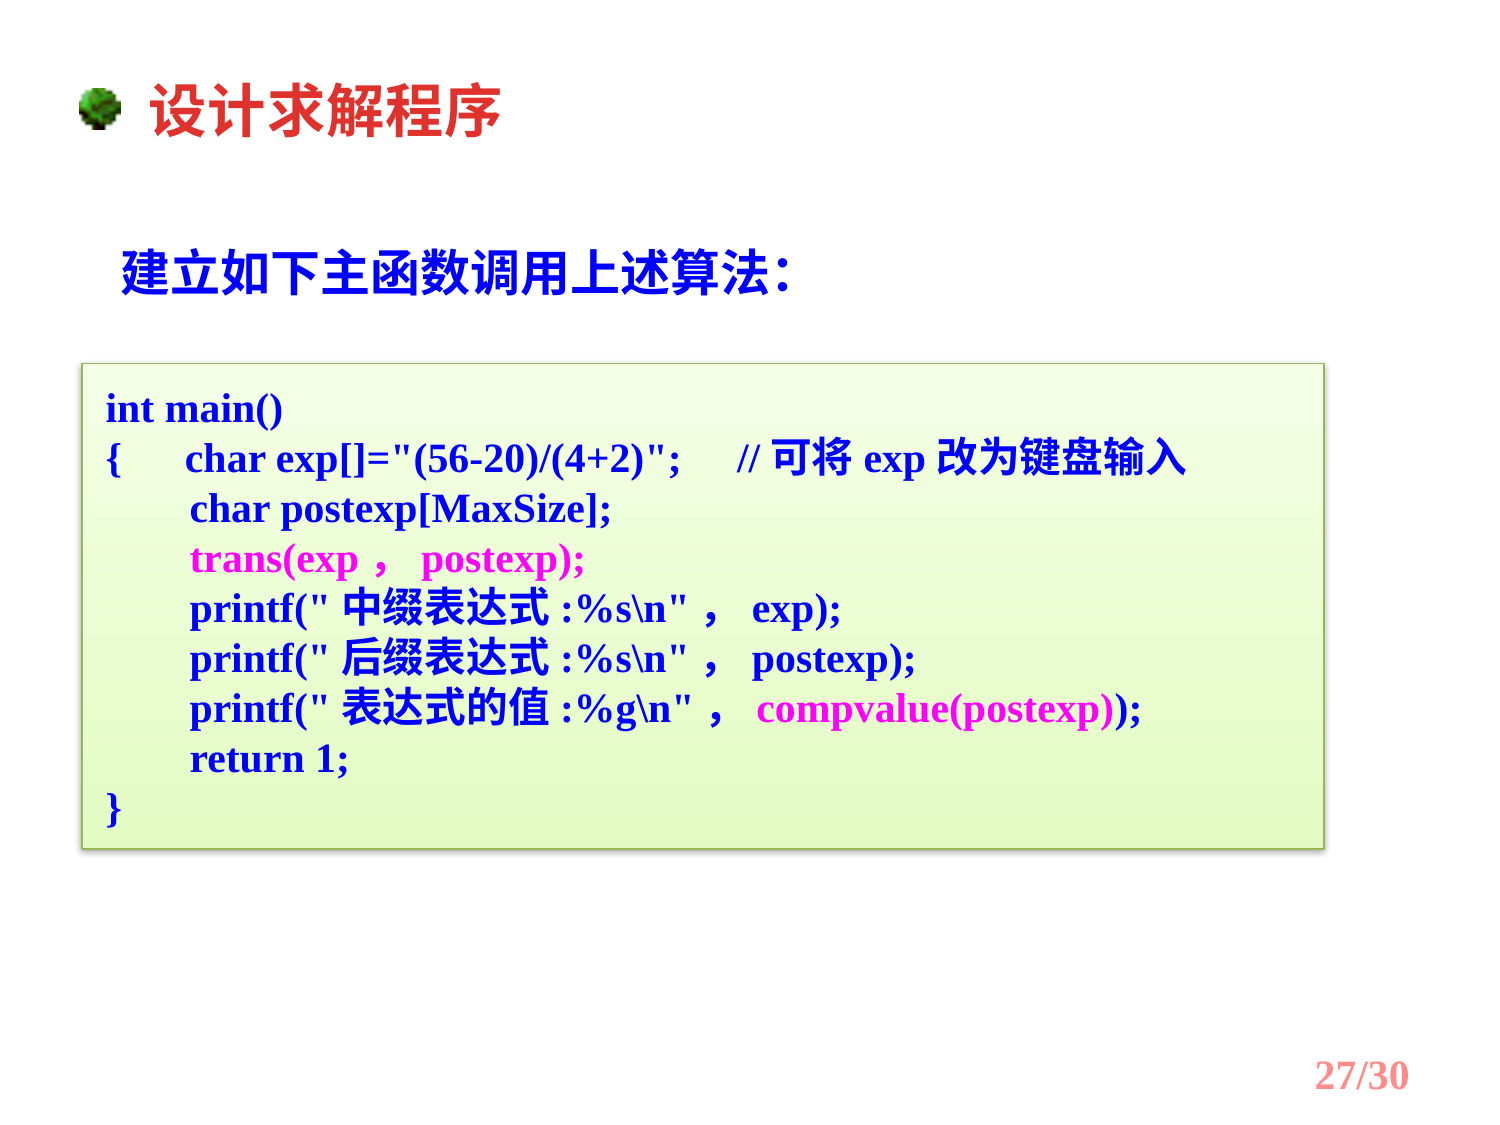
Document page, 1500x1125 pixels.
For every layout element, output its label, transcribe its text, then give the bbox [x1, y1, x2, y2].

text_box int main() { char exp[]="(56-20)/(4+2)"; //可将exp改为键盘输入 char postexp[MaxSize]; trans(exp，postexp); printf("中缀表达式:%s\n"，exp); printf("后缀表达式:%s\n"，postexp); printf("表达式的值:%g\n"，compvalue(postexp)); return 1; } [81, 363, 1325, 850]
picture [79, 88, 121, 130]
slide_number 27/30 [1074, 1042, 1425, 1103]
text_box 建立如下主函数调用上述算法： [105, 234, 856, 310]
text_box 设计求解程序 [64, 66, 610, 152]
